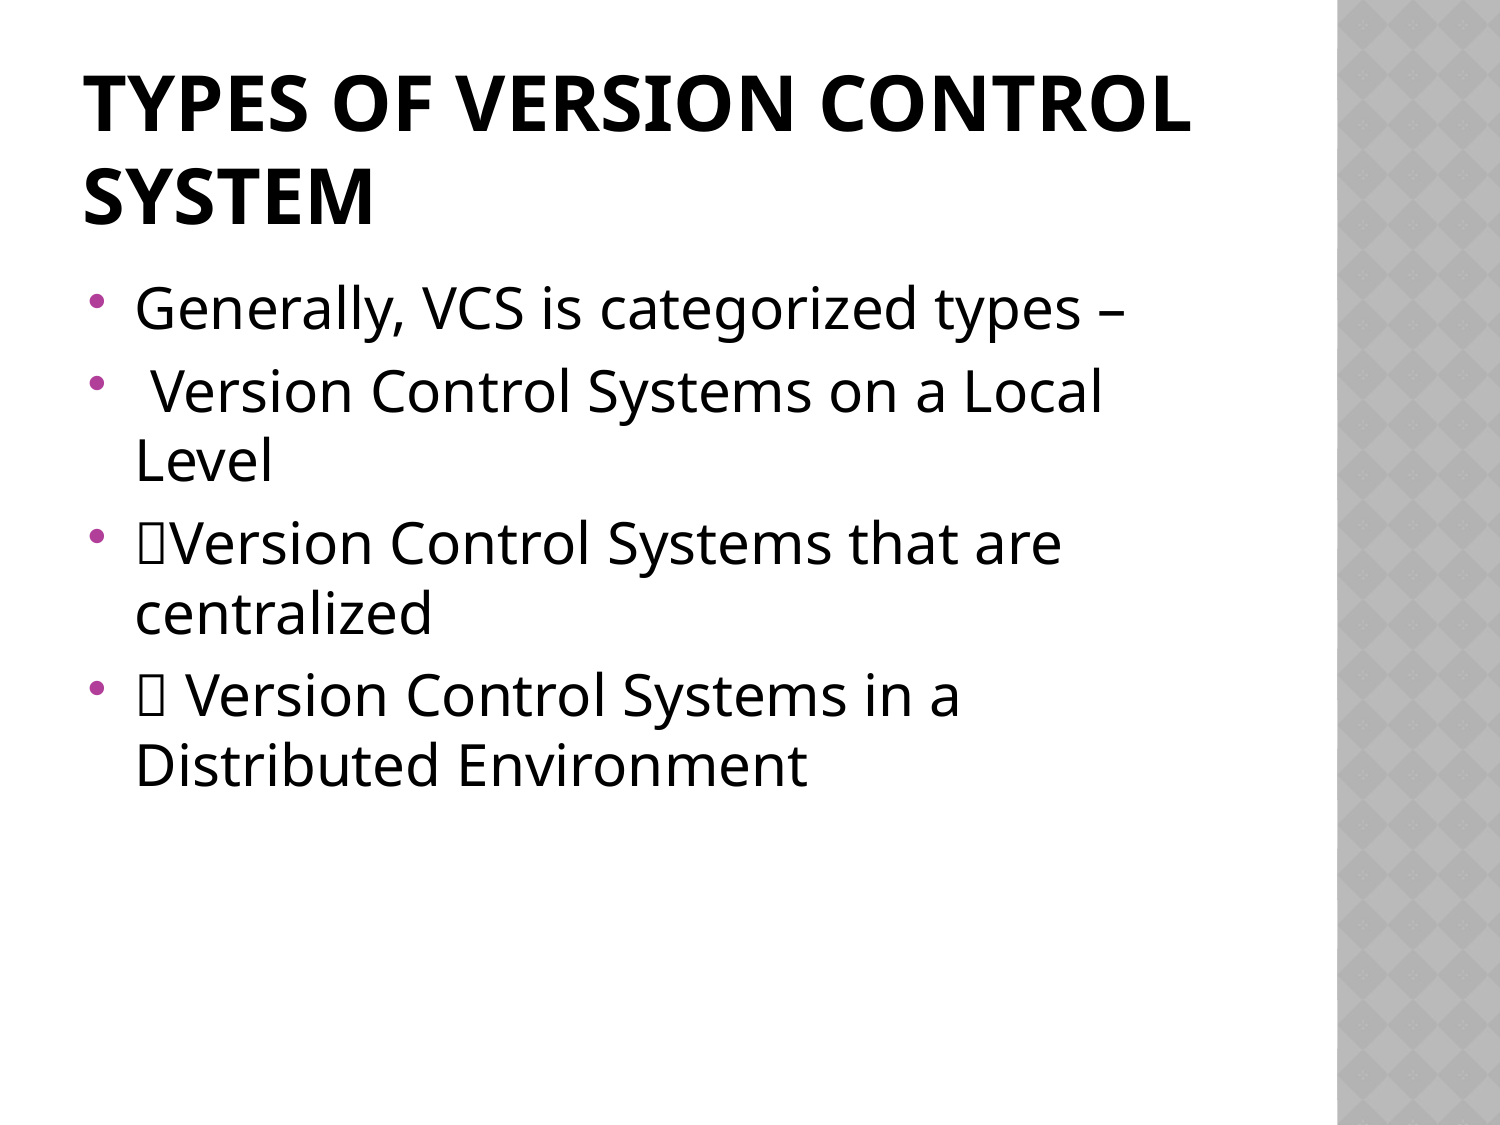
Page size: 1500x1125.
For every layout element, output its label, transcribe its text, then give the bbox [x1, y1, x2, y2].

title Types of Version Control system [75, 52, 1263, 240]
list Generally, VCS is categorized types – Version Control Systems on a Local Level 🔎Version Control Systems that are centralized 🔎 Version Control Systems in a Distributed Environment [75, 264, 1263, 1059]
